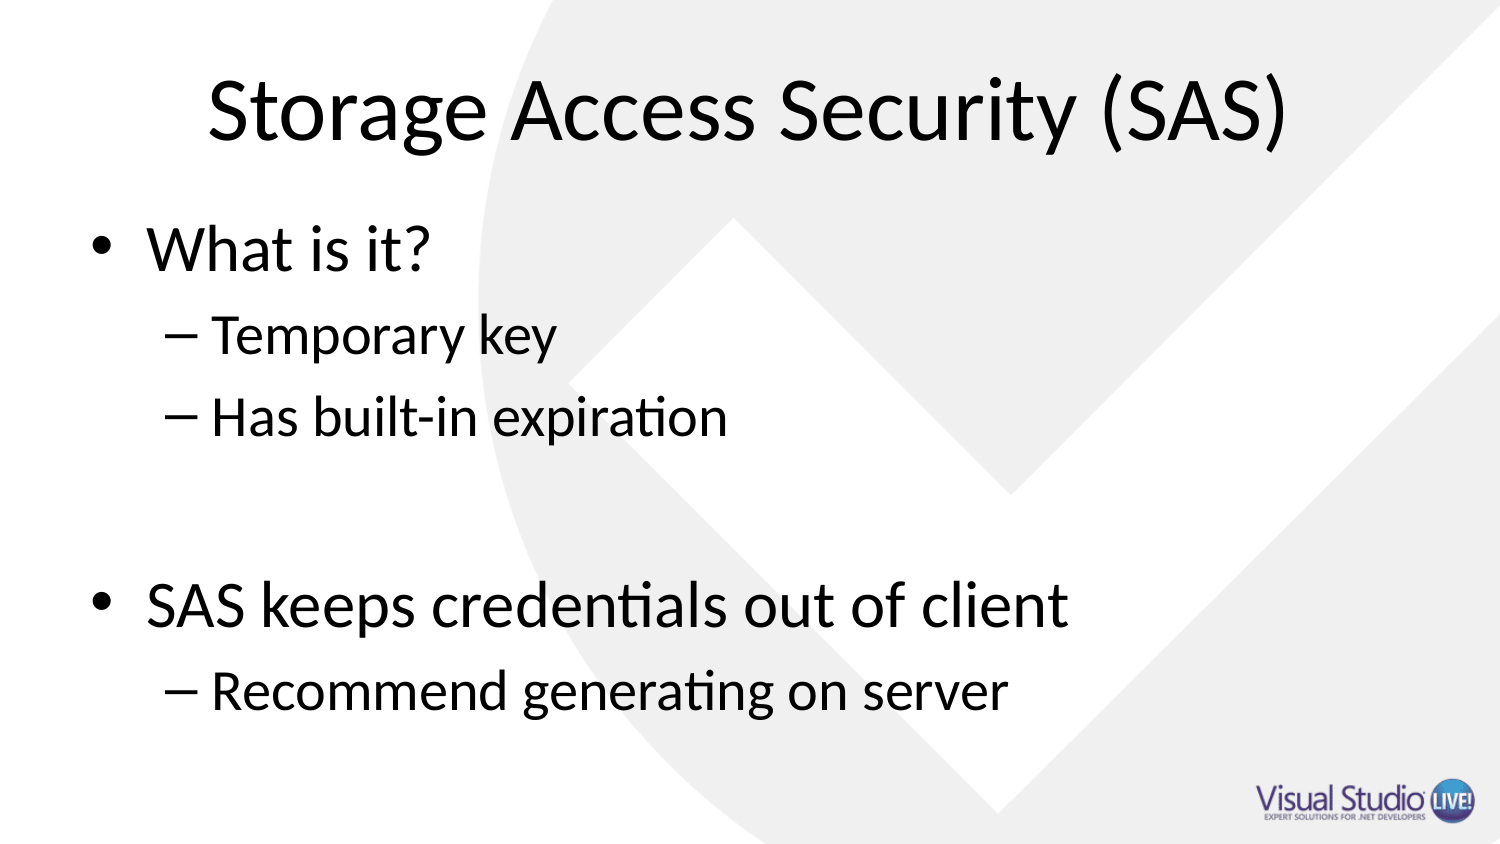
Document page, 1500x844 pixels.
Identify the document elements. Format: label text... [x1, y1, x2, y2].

list What is it? Temporary key Has built-in expiration SAS keeps credentials out of client Recommend generating on server [75, 196, 1425, 754]
picture [0, 0, 1500, 844]
title Storage Access Security (SAS) [75, 33, 1425, 175]
